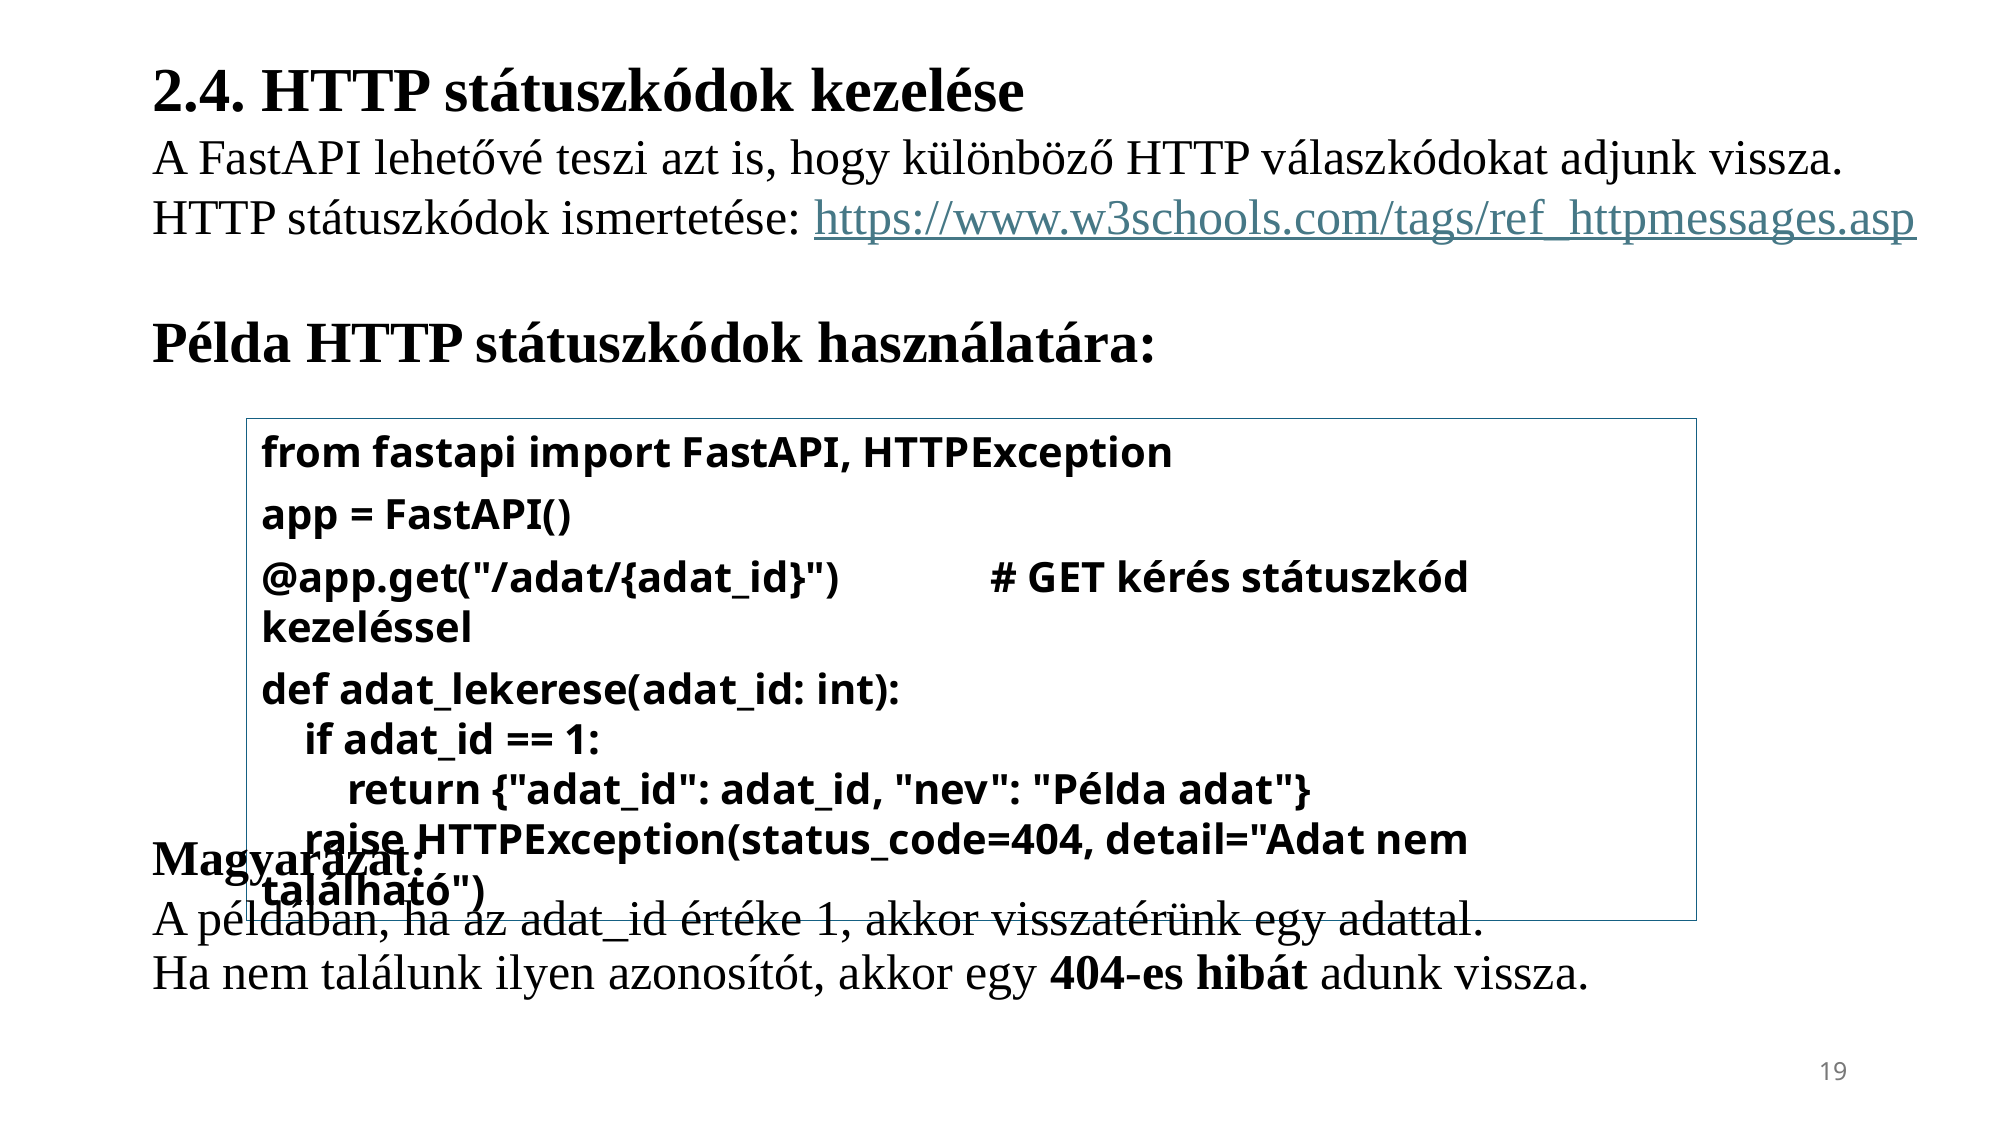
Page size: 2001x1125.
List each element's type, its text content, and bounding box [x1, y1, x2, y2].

slide_number 19 [1412, 1042, 1863, 1103]
text_box Magyarázat: A példában, ha az adat_id értéke 1, akkor visszatérünk egy adattal. Ha nem találunk ilyen azonosítót, akkor egy 404-es hibát adunk vissza. [137, 824, 1708, 1008]
text_box from fastapi import FastAPI, HTTPException app = FastAPI() @app.get("/adat/{adat_id}") # GET kérés státuszkód kezeléssel def adat_lekerese(adat_id: int): if adat_id == 1: return {"adat_id": adat_id, "nev": "Példa adat"} raise HTTPException(status_code=404, detail="Adat nem található") [246, 418, 1697, 824]
title 2.4. HTTP státuszkódok kezelése A FastAPI lehetővé teszi azt is, hogy különböző HTTP válaszkódokat adjunk vissza. HTTP státuszkódok ismertetése: https://www.w3schools.com/tags/ref_httpmessages.asp Példa HTTP státuszkódok használatára: [137, 73, 1974, 351]
